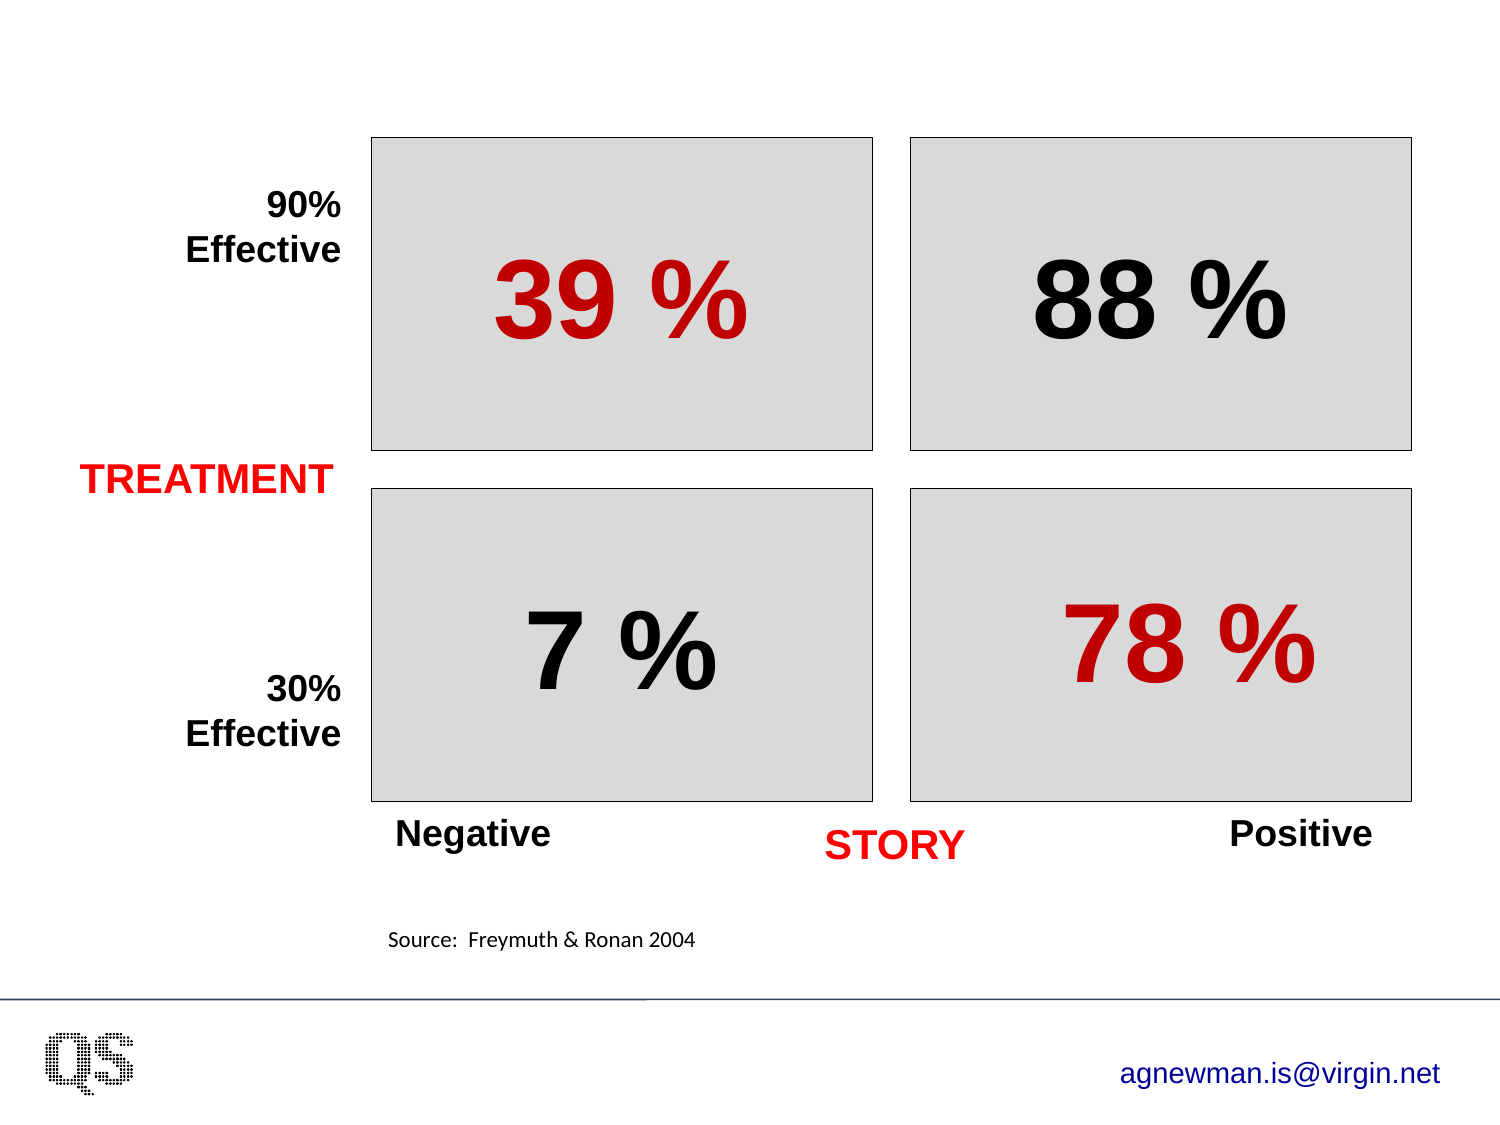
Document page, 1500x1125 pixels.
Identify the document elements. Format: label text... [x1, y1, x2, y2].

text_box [64, 136, 1412, 960]
text_box agnewman.is@virgin.net [1105, 1023, 1456, 1097]
picture [40, 1011, 136, 1107]
